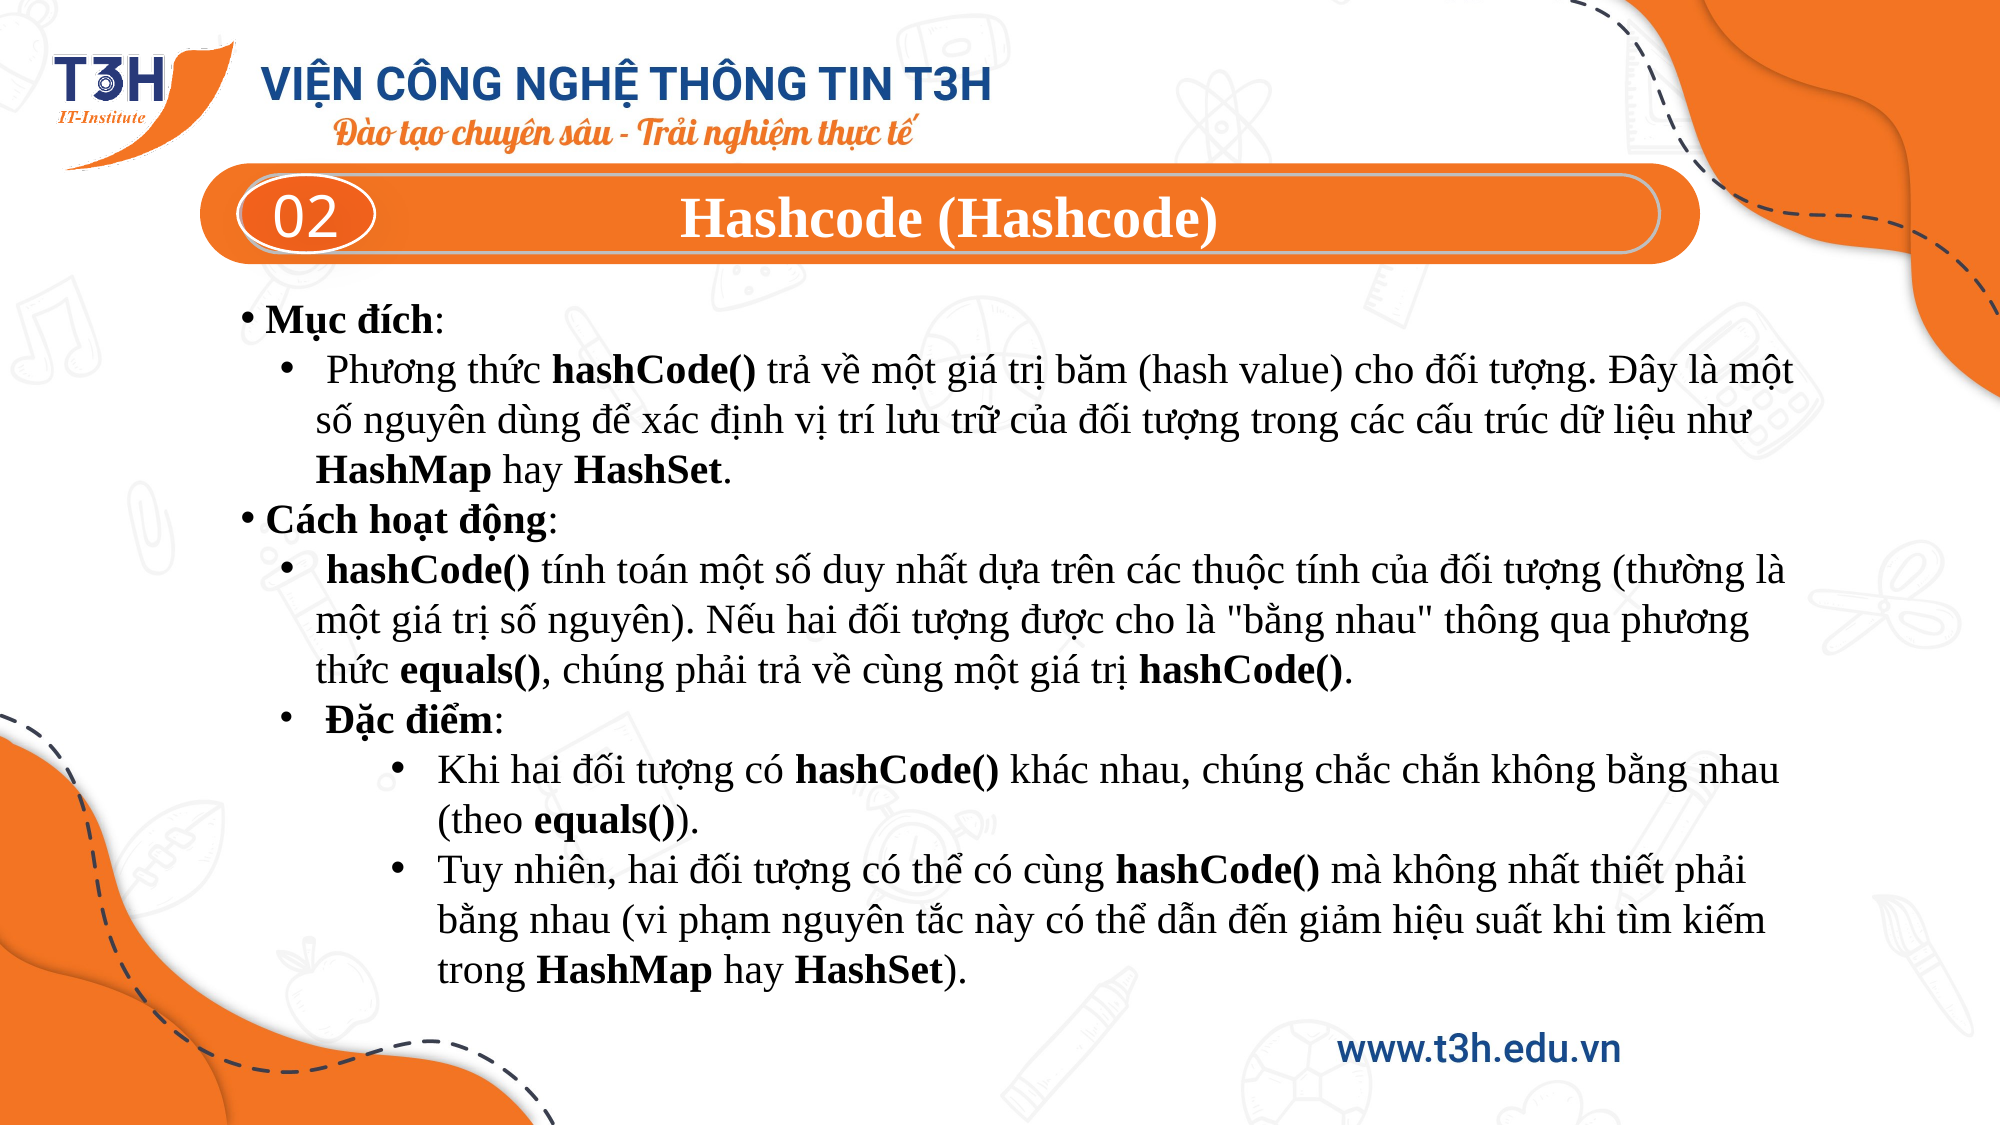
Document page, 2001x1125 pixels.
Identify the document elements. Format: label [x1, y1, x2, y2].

text_box [0, 174, 375, 405]
picture [0, 0, 2000, 1125]
text_box [199, 163, 1700, 265]
